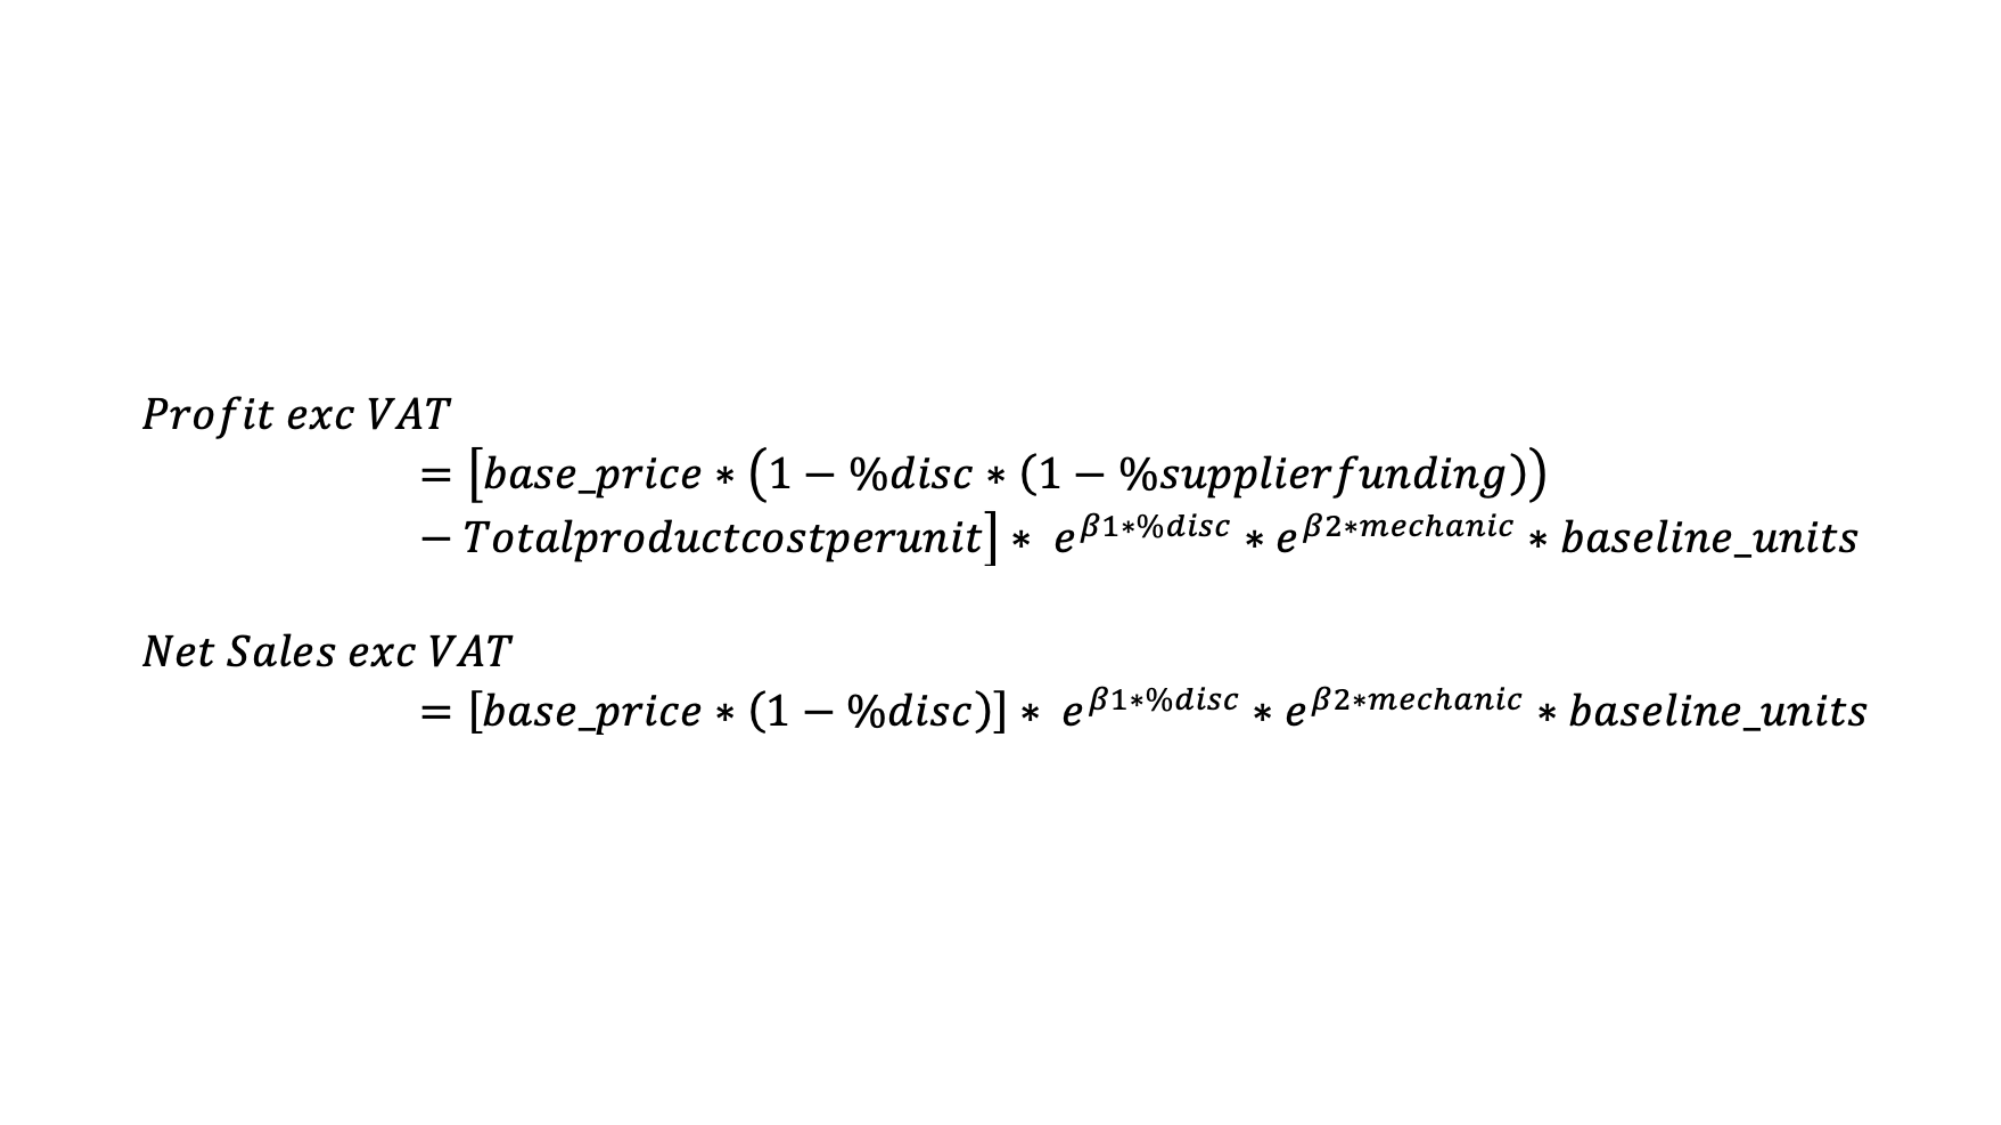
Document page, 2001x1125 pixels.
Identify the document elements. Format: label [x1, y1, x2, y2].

list [105, 356, 1895, 769]
